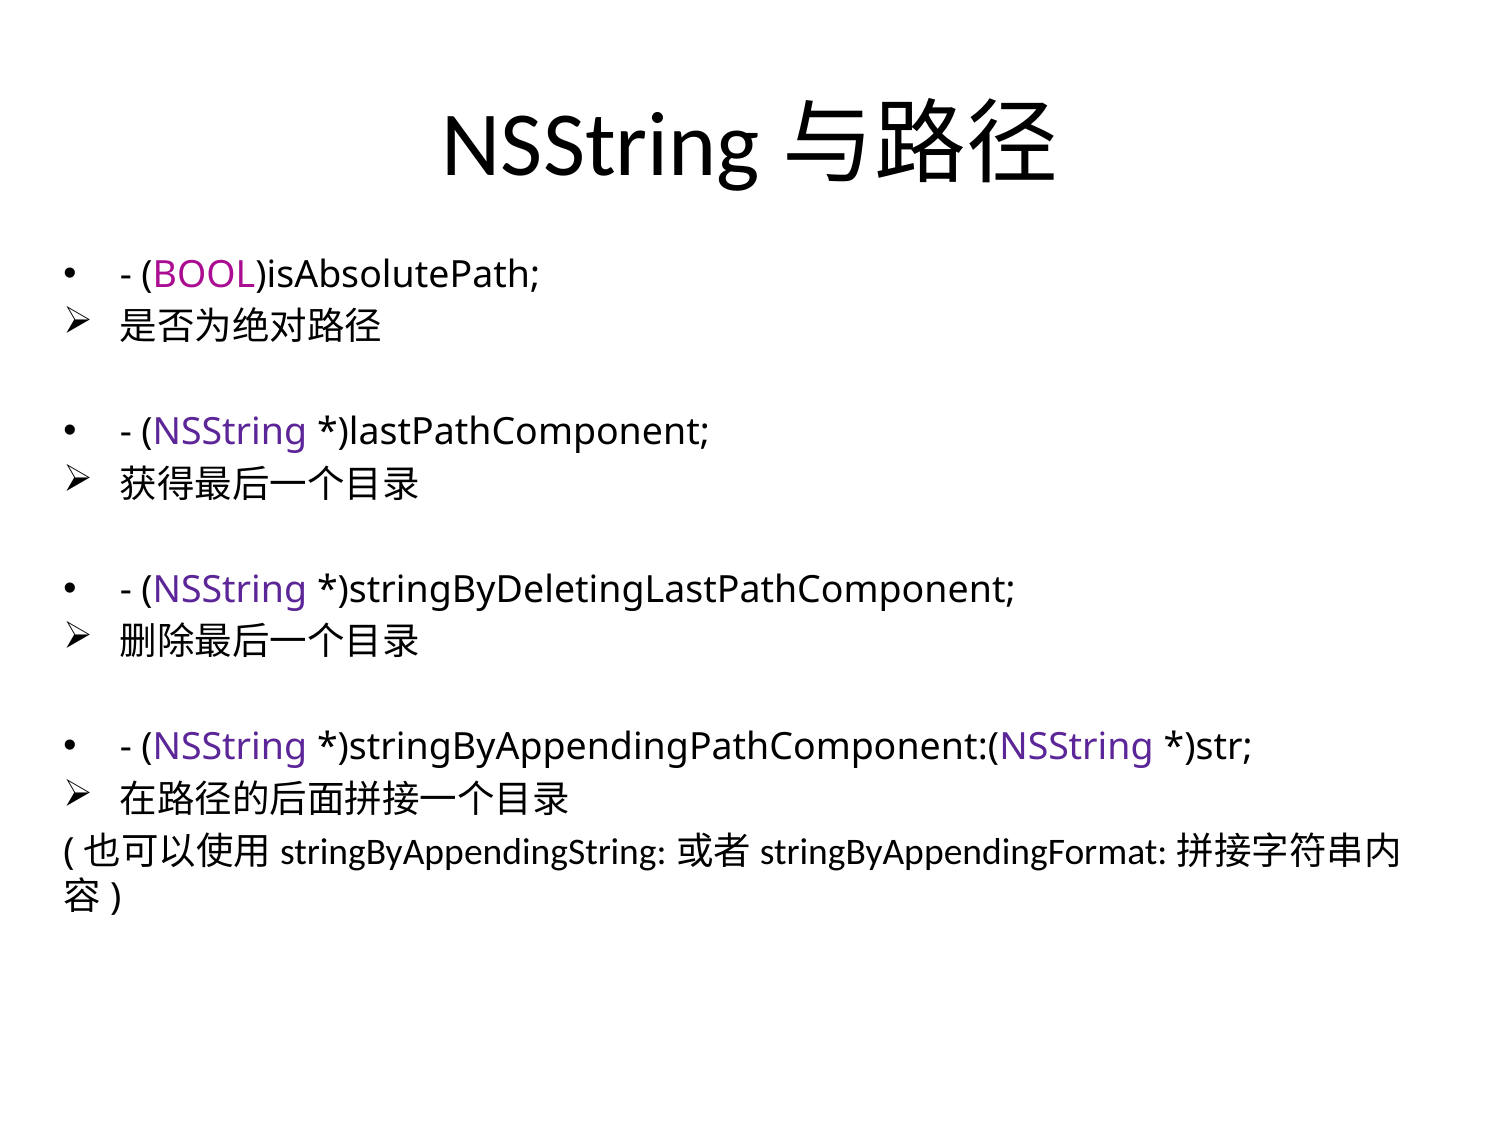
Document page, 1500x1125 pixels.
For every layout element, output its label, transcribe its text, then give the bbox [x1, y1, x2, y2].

list - (BOOL)isAbsolutePath; 是否为绝对路径 - (NSString *)lastPathComponent; 获得最后一个目录 - (NSString *)stringByDeletingLastPathComponent; 删除最后一个目录 - (NSString *)stringByAppendingPathComponent:(NSString *)str; 在路径的后面拼接一个目录 (也可以使用stringByAppendingString:或者stringByAppendingFormat:拼接字符串内容) [48, 242, 1466, 1042]
title NSString与路径 [75, 45, 1425, 233]
